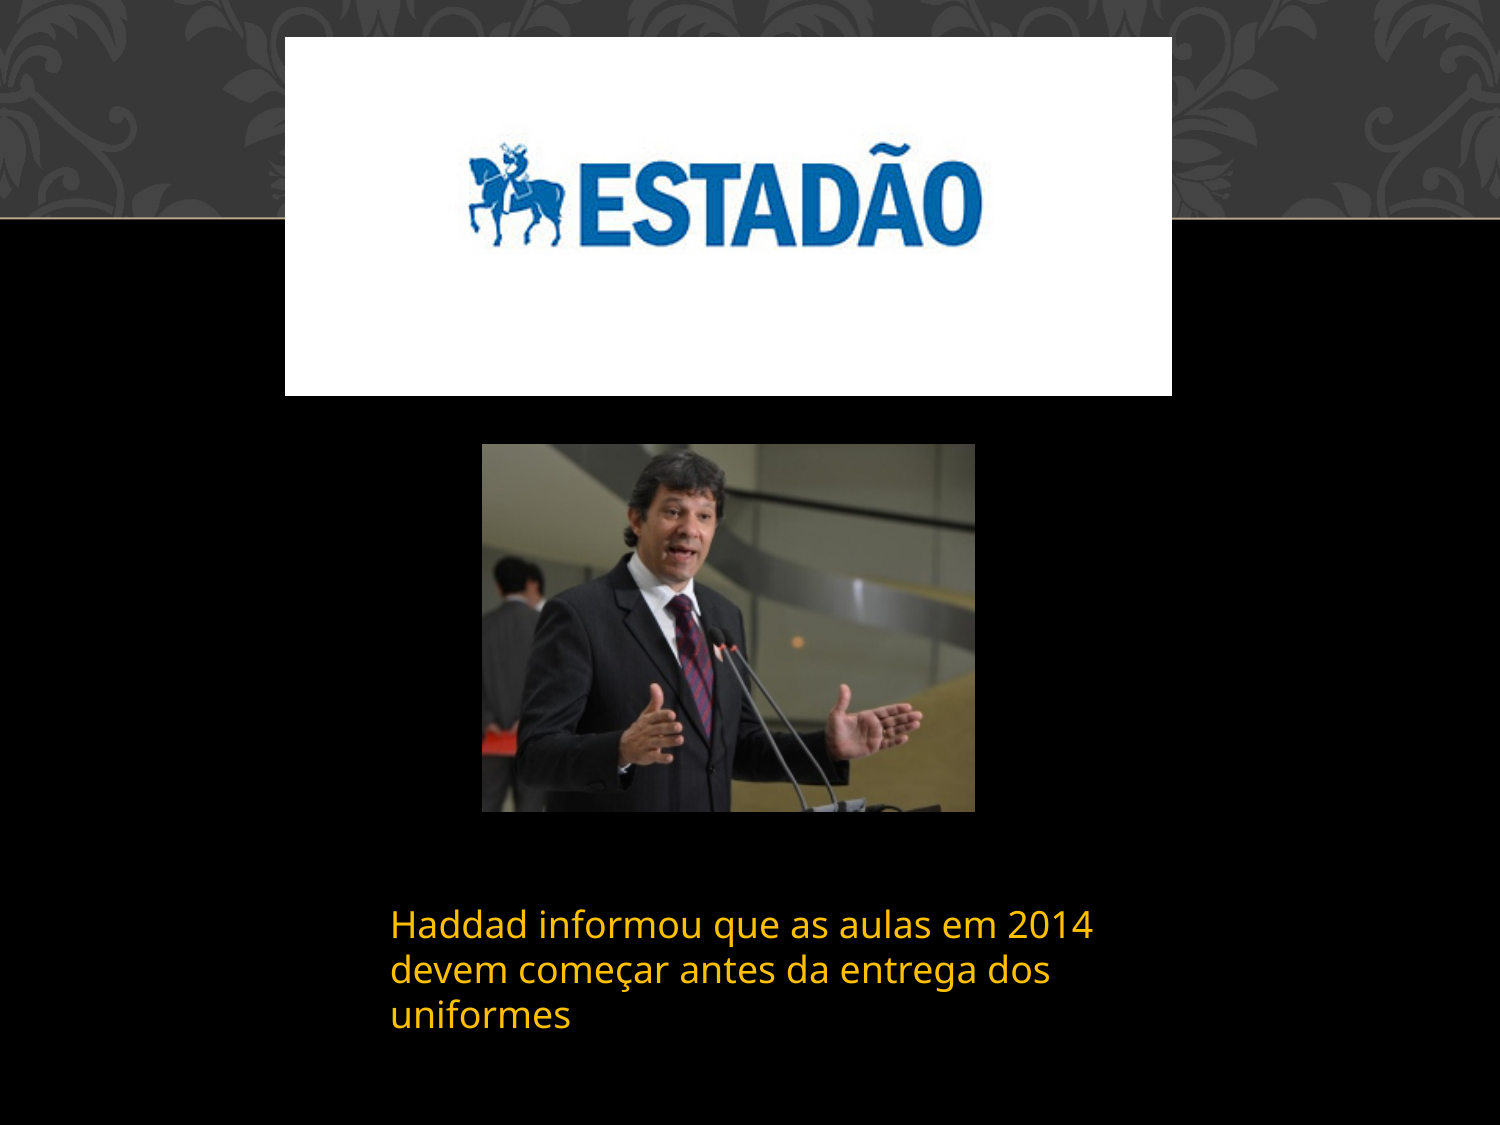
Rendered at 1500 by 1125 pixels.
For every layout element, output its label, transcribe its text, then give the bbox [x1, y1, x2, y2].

picture [284, 37, 1172, 396]
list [481, 444, 975, 812]
text_box Haddad informou que as aulas em 2014 devem começar antes da entrega dos uniformes [374, 893, 1125, 1043]
